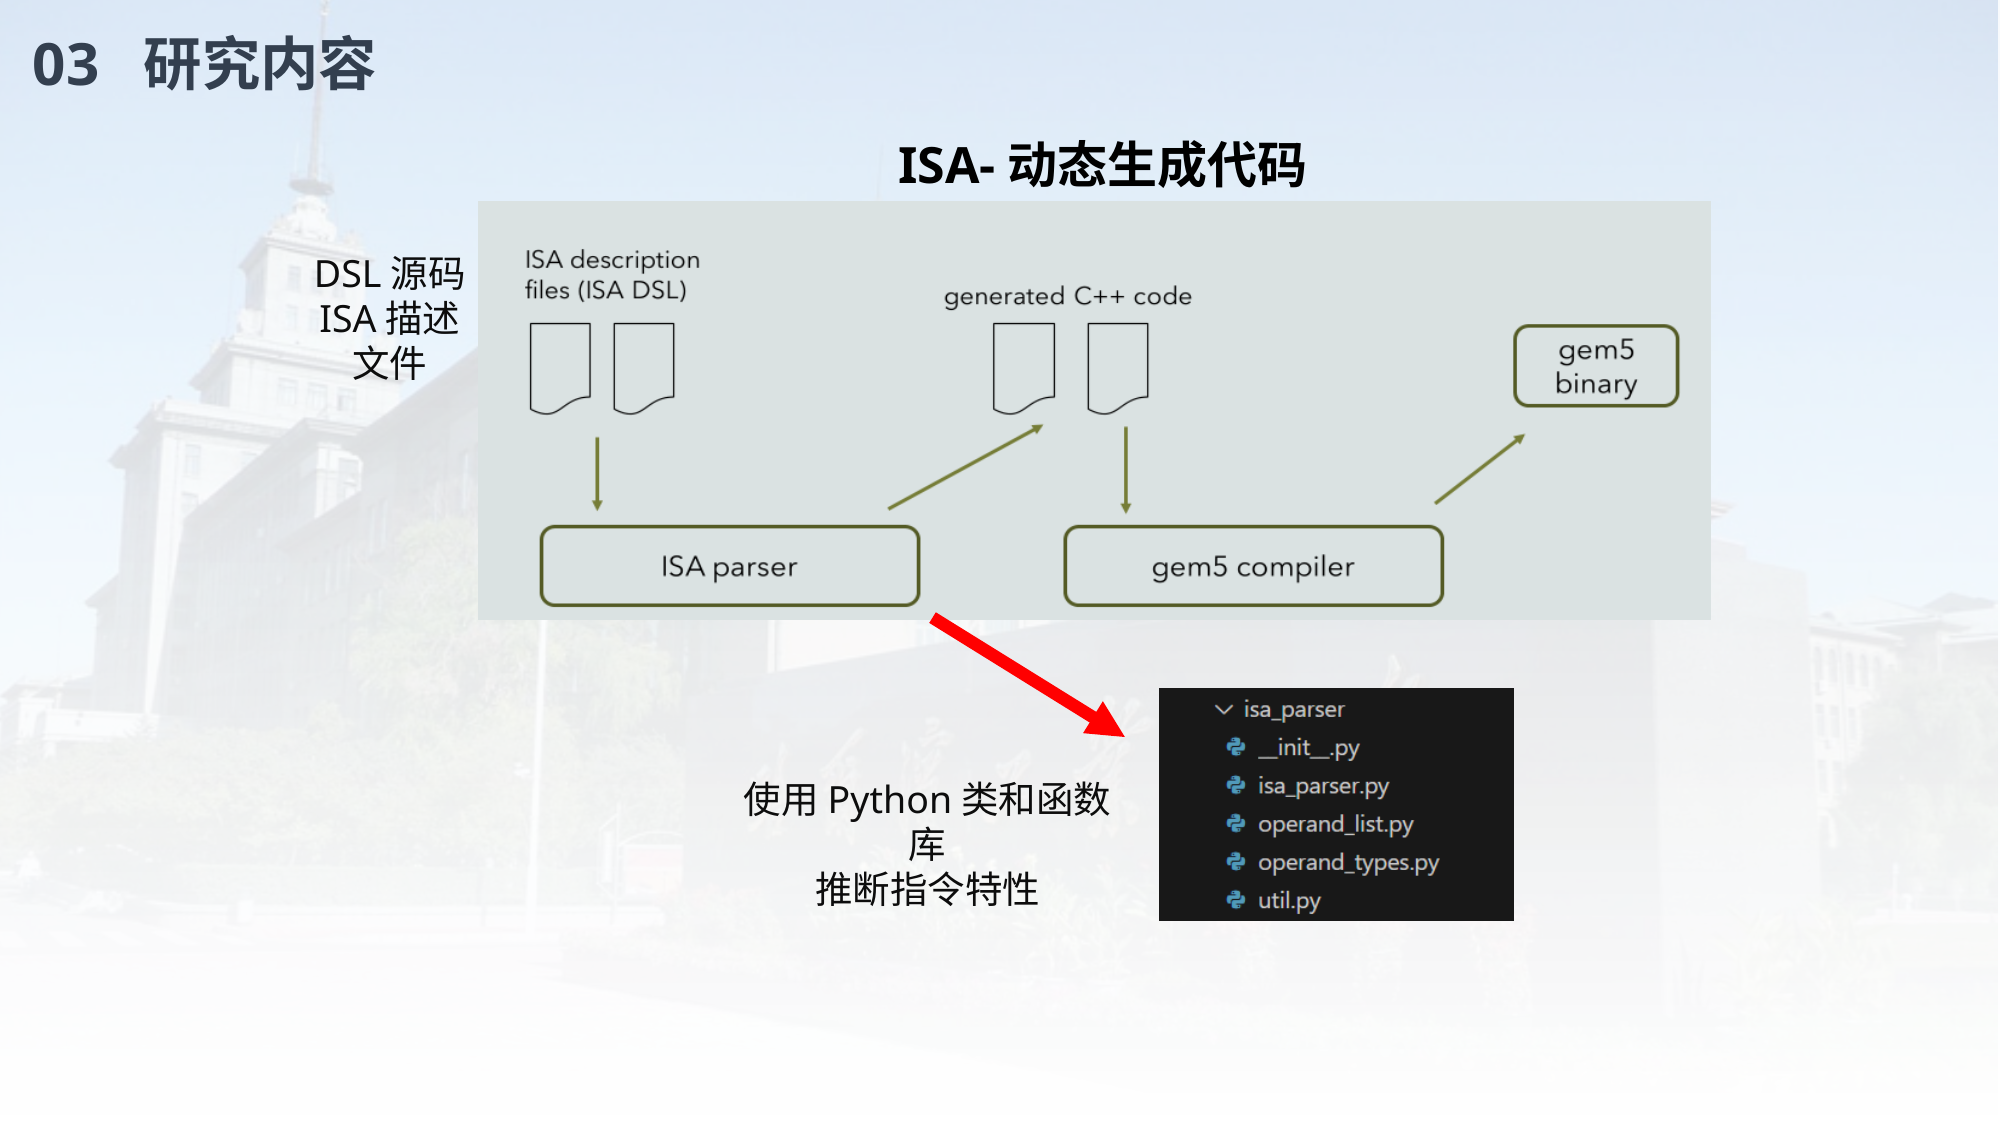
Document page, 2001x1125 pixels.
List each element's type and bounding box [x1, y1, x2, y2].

text_box [289, 125, 1711, 921]
picture [0, 0, 2000, 1125]
